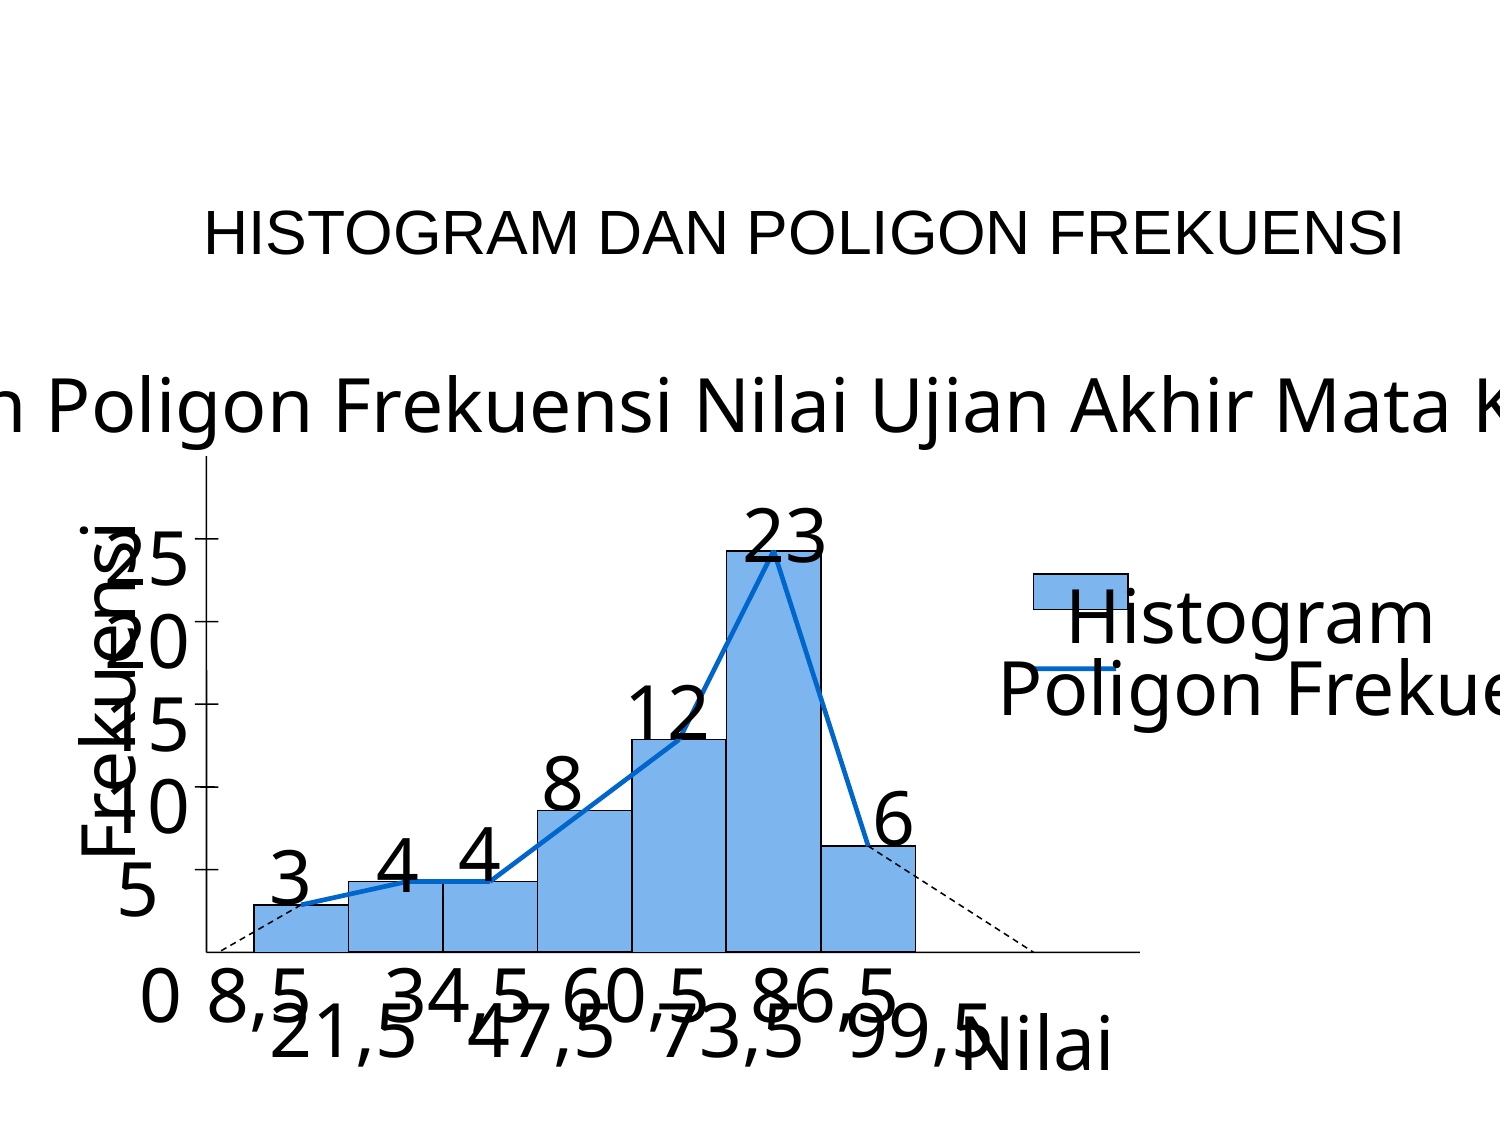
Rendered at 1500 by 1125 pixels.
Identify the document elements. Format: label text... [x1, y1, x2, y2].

text_box [442, 881, 537, 940]
text_box 60,5 [547, 940, 726, 1046]
text_box 6 [857, 763, 930, 868]
text_box 47,5 [452, 974, 632, 1080]
text_box [537, 810, 631, 940]
text_box 15 [158, 691, 206, 774]
text_box 4 [443, 798, 517, 904]
text_box Frekuensi [53, 506, 158, 878]
text_box 4 [361, 810, 434, 916]
text_box 0 [124, 940, 192, 1046]
text_box 10 [158, 774, 206, 857]
text_box [348, 881, 442, 953]
text_box [820, 846, 916, 953]
text_box 8 [526, 727, 600, 833]
text_box Histogram [1050, 561, 1452, 633]
text_box 99,5 [830, 974, 1010, 1080]
text_box [1033, 574, 1050, 610]
text_box 8,5 [192, 940, 328, 1046]
text_box 20 [158, 609, 206, 691]
text_box 3 [254, 822, 328, 928]
text_box 25 [90, 503, 206, 609]
text_box 73,5 [641, 974, 821, 1080]
text_box 34,5 [369, 940, 547, 1046]
text_box [726, 550, 821, 953]
title HISTOGRAM DAN POLIGON FREKUENSI [188, 34, 1468, 276]
text_box 12 [609, 656, 726, 762]
text_box [631, 739, 727, 953]
text_box Histogram dan Poligon Frekuensi Nilai Ujian Akhir Mata Kuliah Statistika [0, 349, 1500, 455]
text_box Poligon Frekuensi [983, 633, 1500, 738]
text_box 23 [727, 479, 844, 585]
text_box 21,5 [254, 974, 434, 1080]
text_box 5 [101, 857, 174, 939]
text_box 86,5 [736, 940, 915, 1046]
text_box [253, 904, 348, 953]
text_box Nilai [943, 987, 1130, 1093]
